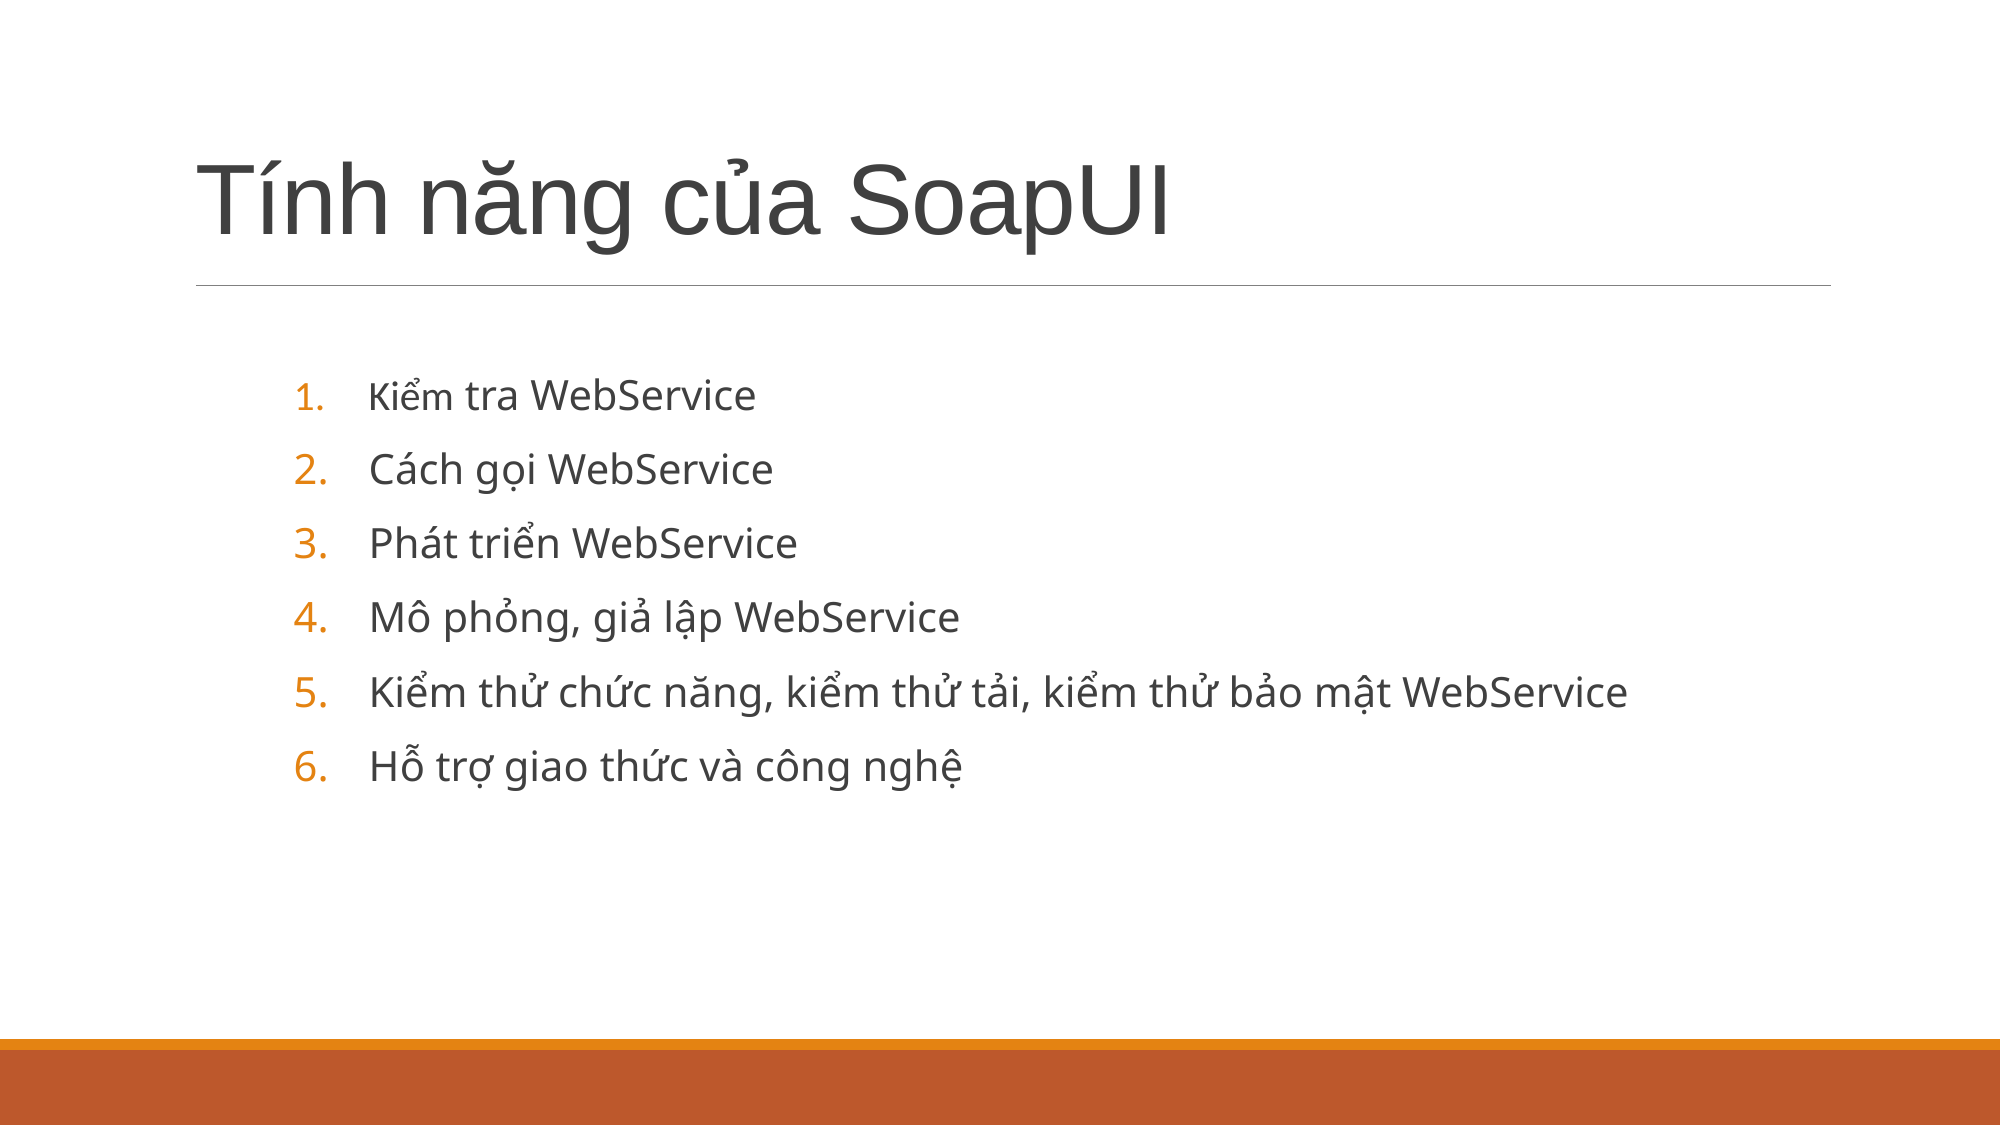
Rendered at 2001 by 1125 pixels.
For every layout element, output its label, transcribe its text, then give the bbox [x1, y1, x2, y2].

title Tính năng của SoapUI [180, 67, 1830, 263]
list Kiểm tra WebService Cách gọi WebService Phát triển WebService Mô phỏng, giả lập WebService Kiểm thử chức năng, kiểm thử tải, kiểm thử bảo mật WebService Hỗ trợ giao thức và công nghệ [293, 366, 1902, 1030]
